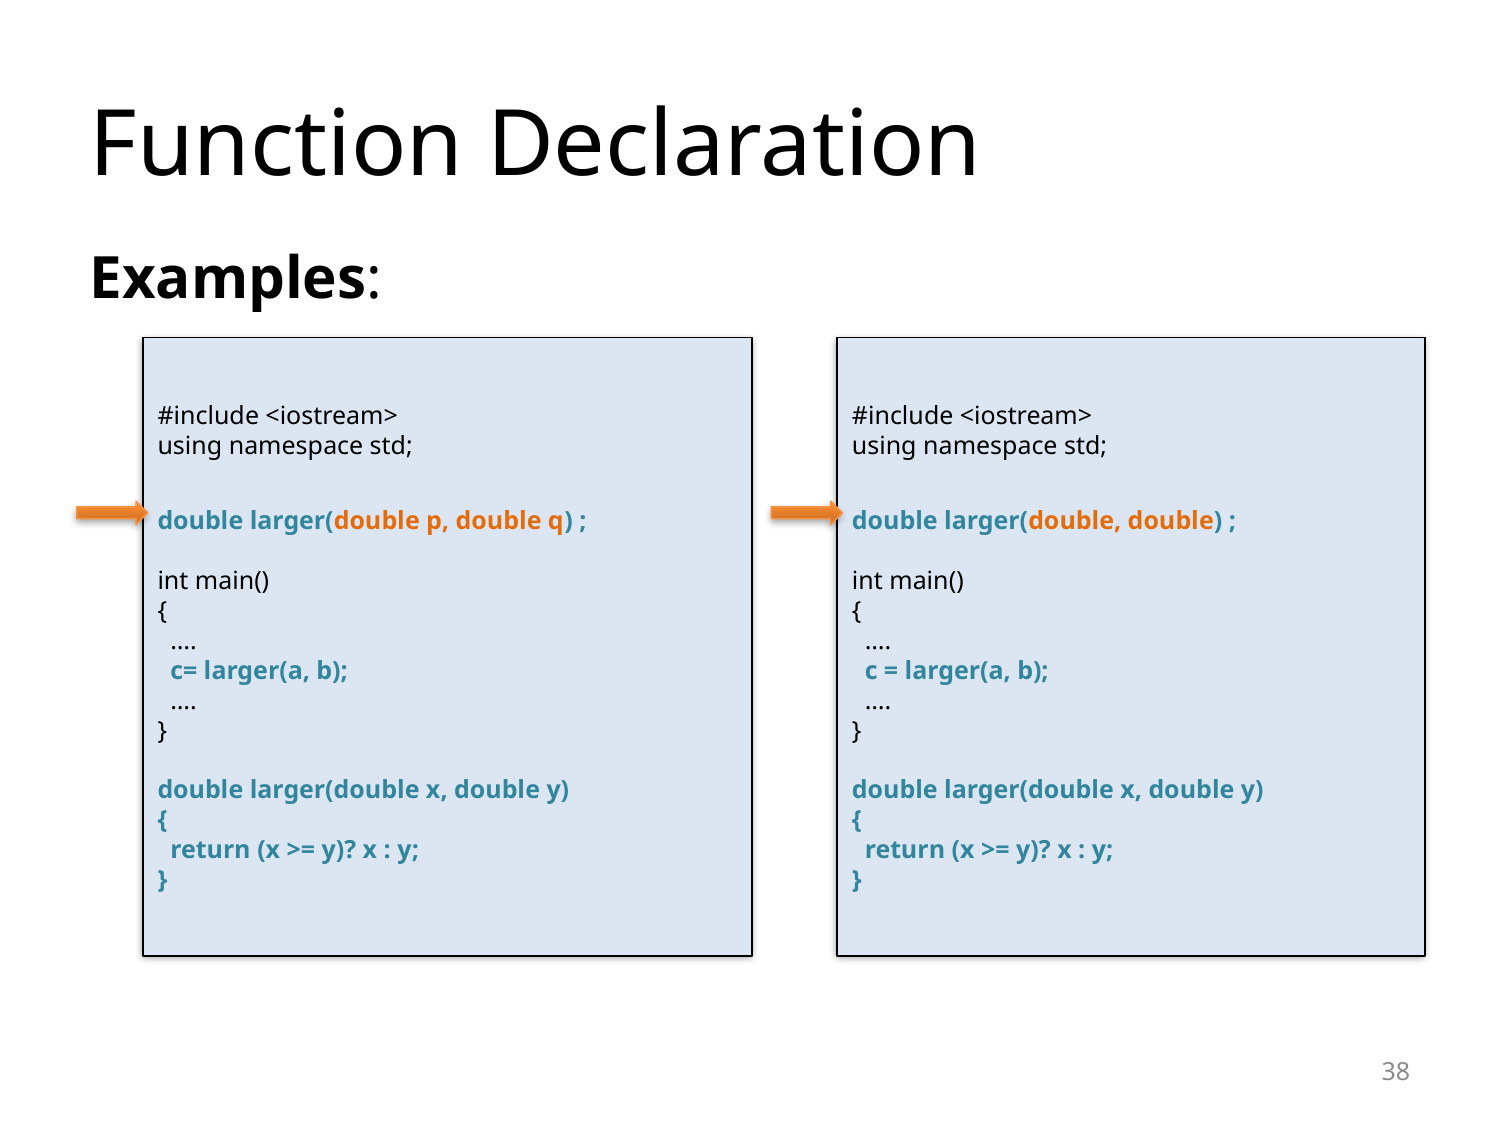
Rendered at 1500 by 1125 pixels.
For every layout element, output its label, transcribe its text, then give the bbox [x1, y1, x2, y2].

text_box #include <iostream> using namespace std; double larger(double p, double q) ; int main() { …. c= larger(a, b); …. } double larger(double x, double y) { return (x >= y)? x : y; } [142, 337, 753, 957]
text_box #include <iostream> using namespace std; double larger(double, double) ; int main() { …. c = larger(a, b); …. } double larger(double x, double y) { return (x >= y)? x : y; } [836, 337, 1426, 957]
text_box [770, 500, 843, 526]
text_box Examples: [75, 232, 1425, 1005]
text_box Function Declaration [75, 45, 1425, 232]
text_box [76, 500, 149, 526]
text_box <number> [1074, 1042, 1425, 1103]
